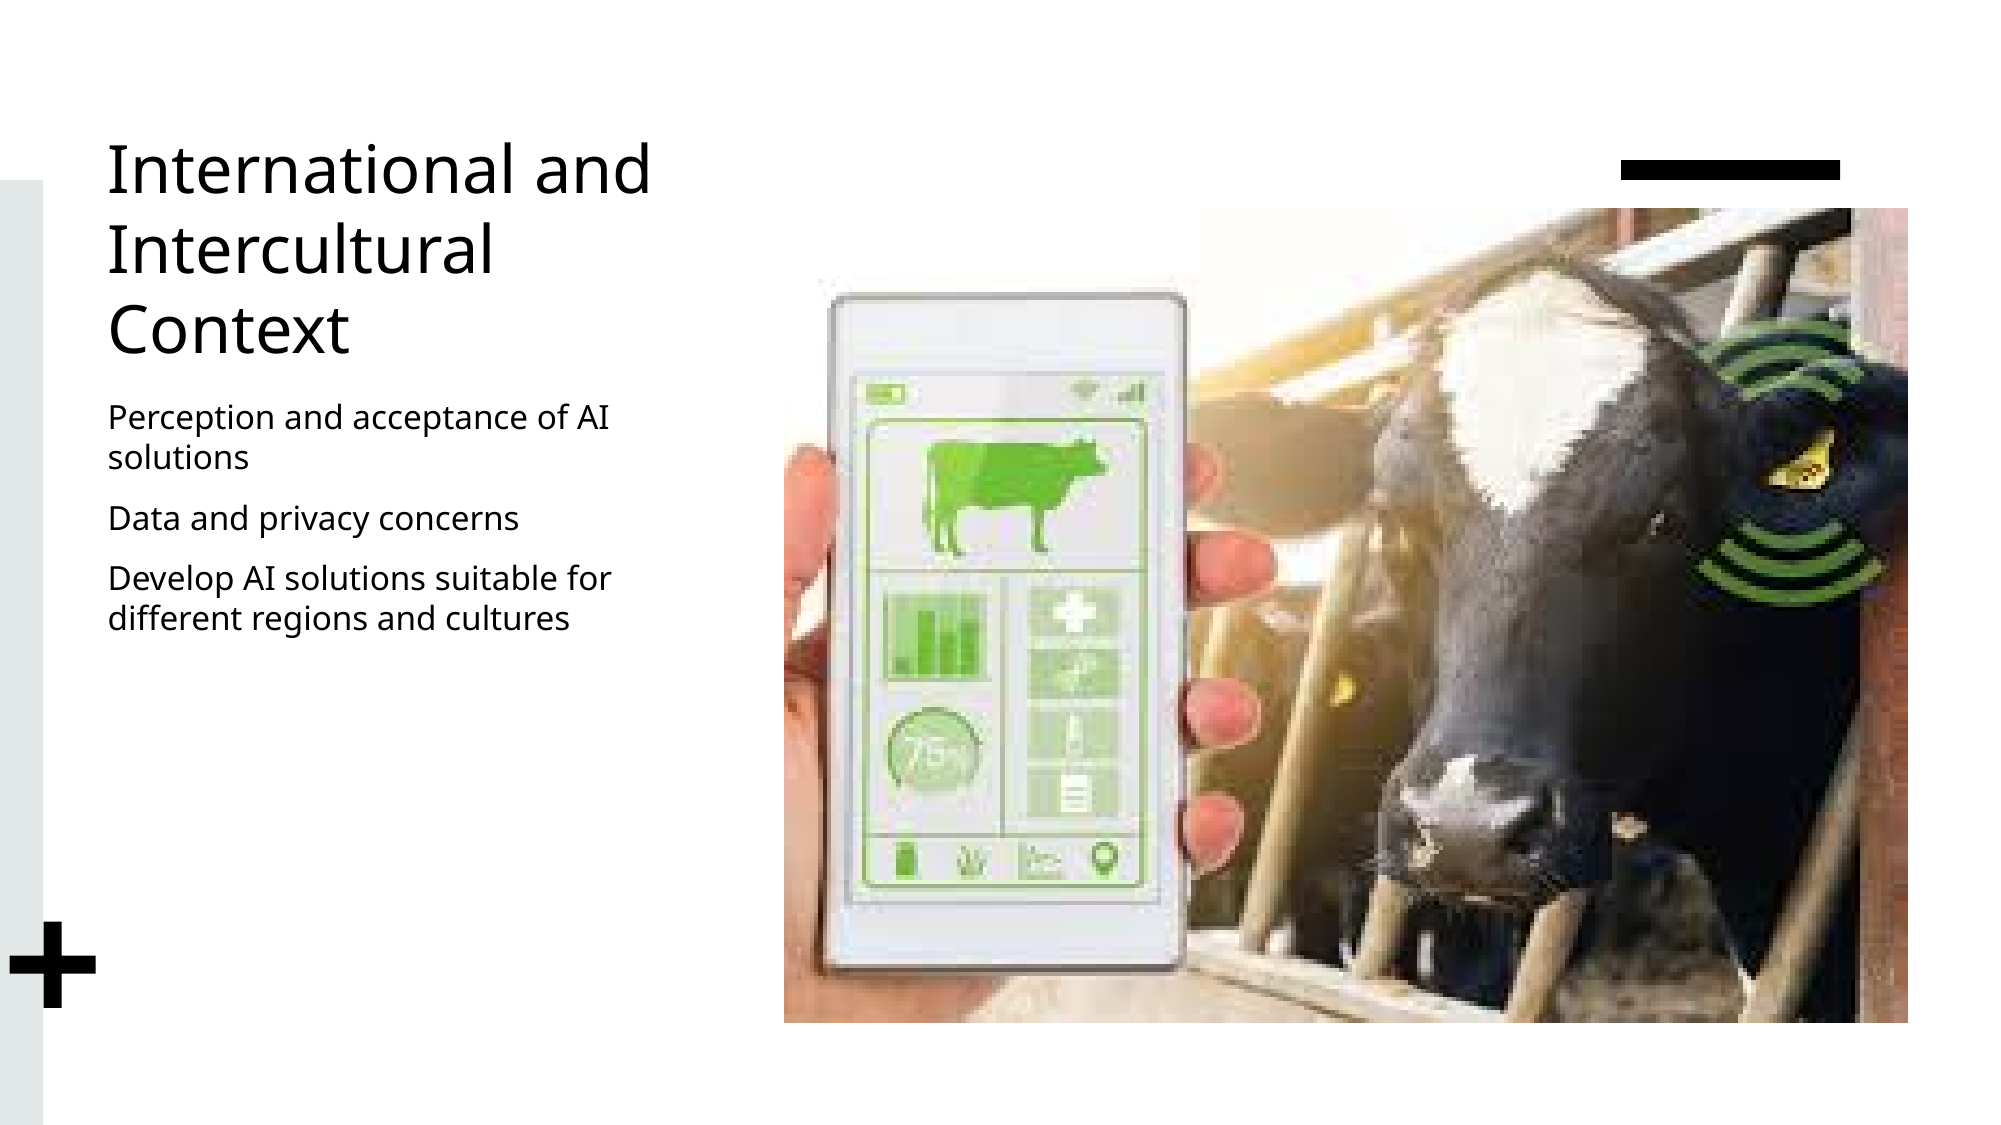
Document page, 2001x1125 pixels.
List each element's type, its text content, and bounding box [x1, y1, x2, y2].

list Perception and acceptance of AI solutions Data and privacy concerns Develop AI solutions suitable for different regions and cultures [92, 388, 768, 912]
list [784, 208, 1908, 1023]
title International and Intercultural Context [92, 197, 768, 375]
